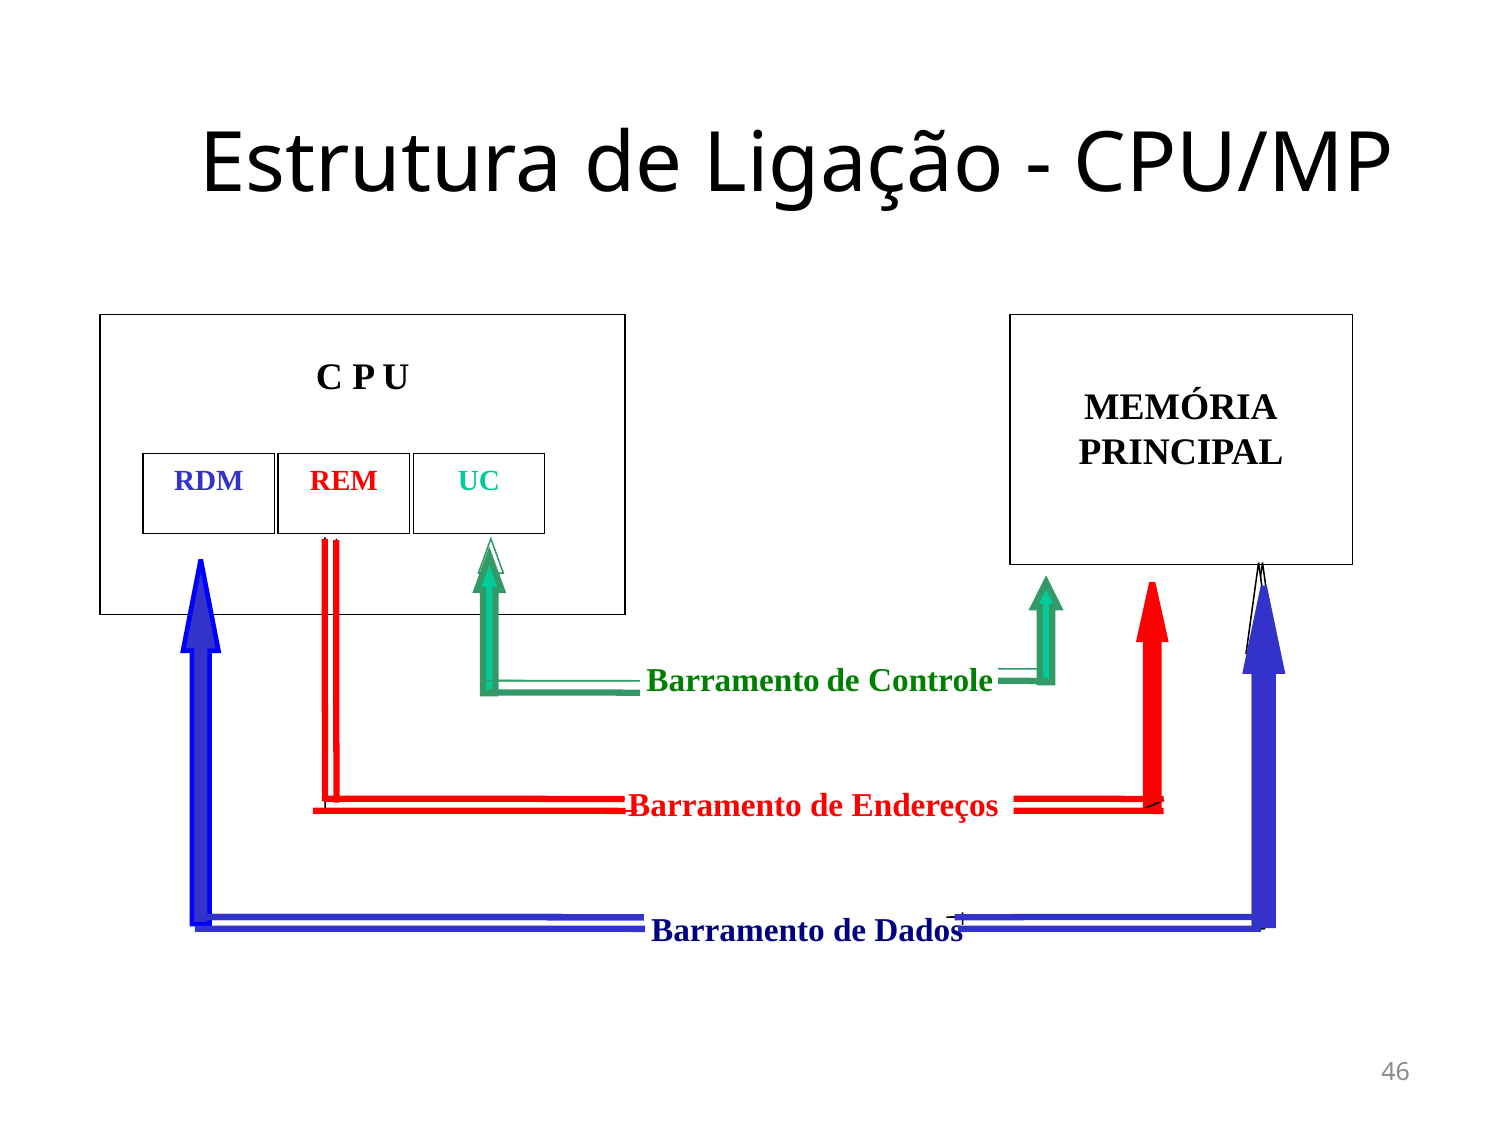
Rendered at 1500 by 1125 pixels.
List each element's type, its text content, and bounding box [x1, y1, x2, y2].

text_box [99, 314, 1353, 946]
title Estrutura de Ligação - CPU/MP [112, 56, 1482, 260]
slide_number 46 [1074, 1042, 1425, 1103]
